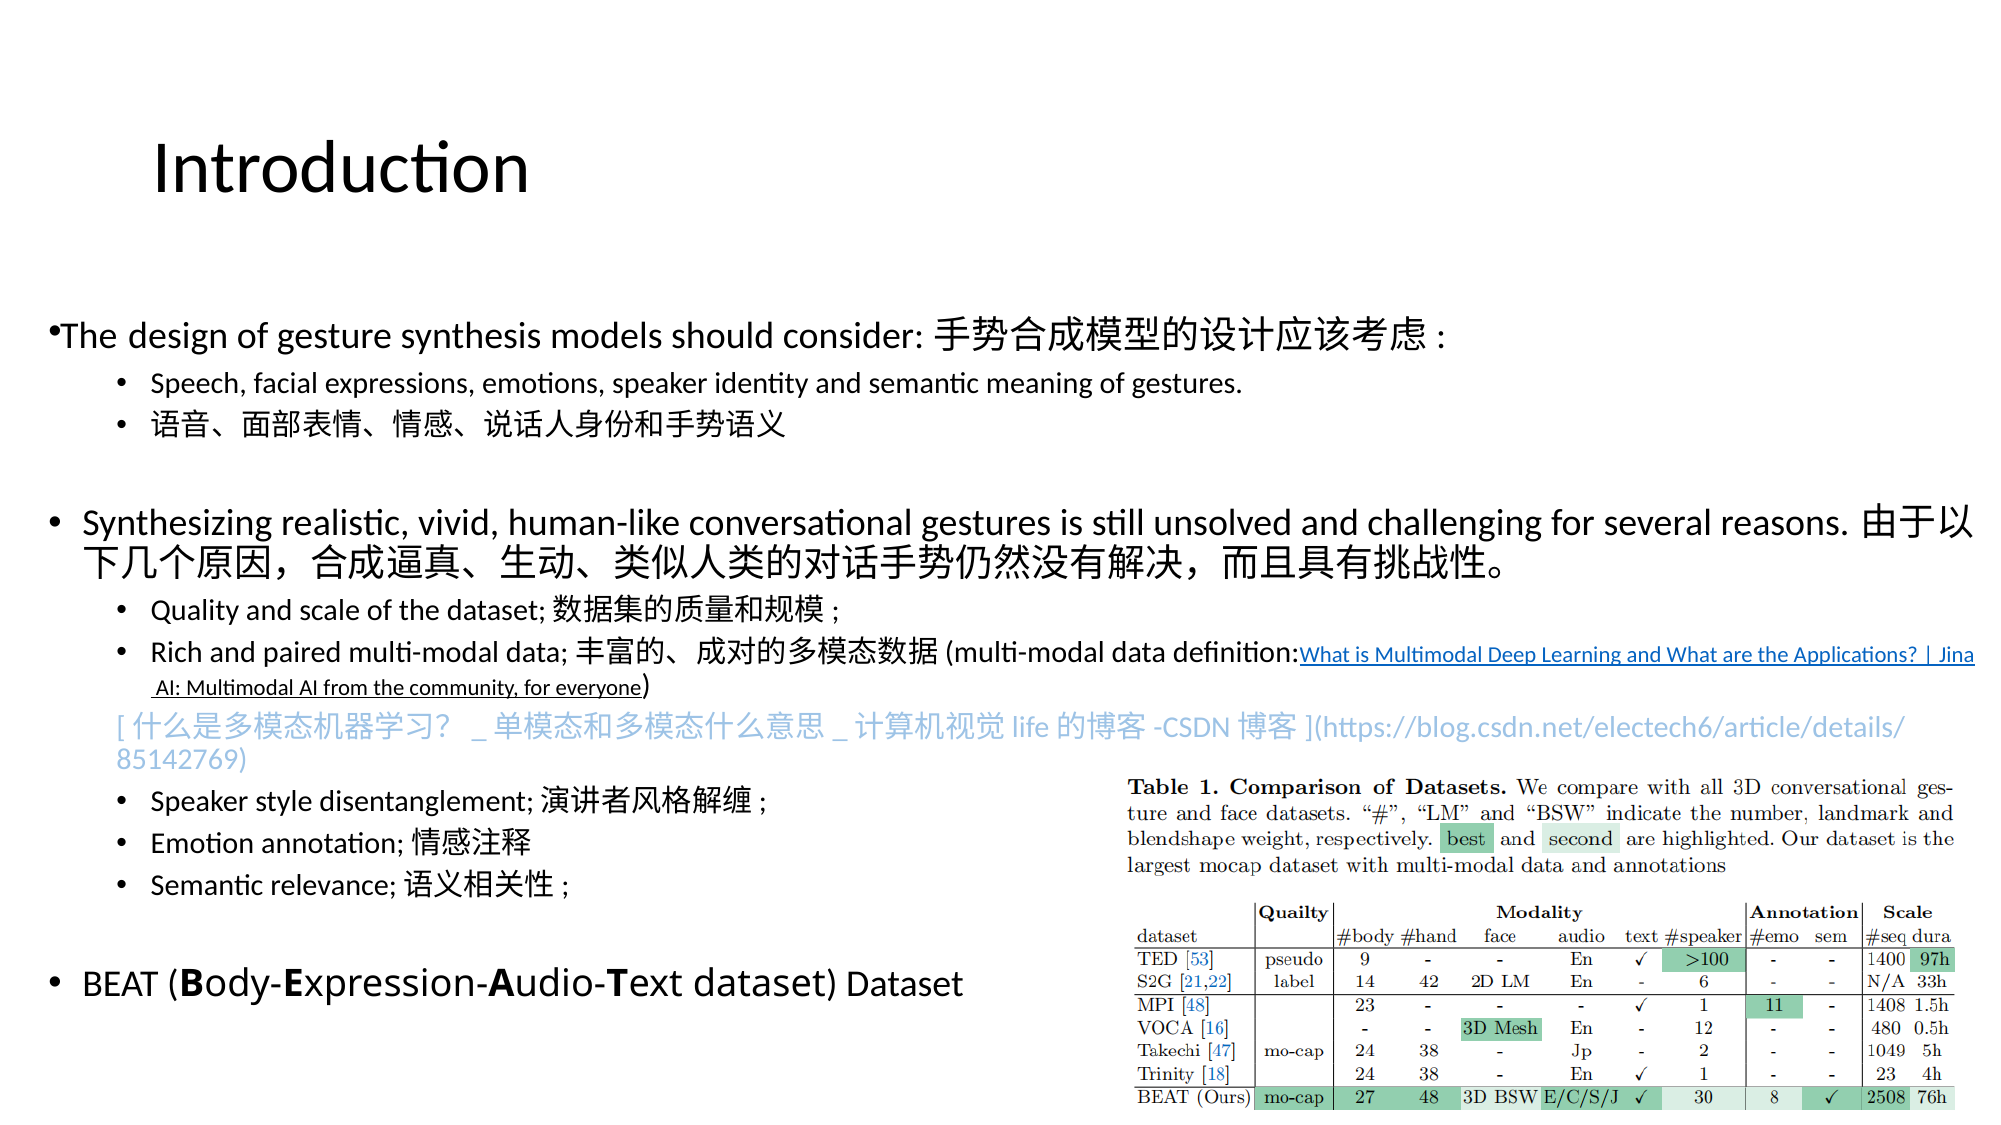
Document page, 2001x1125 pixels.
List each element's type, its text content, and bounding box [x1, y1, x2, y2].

picture [1090, 769, 2000, 1125]
title Introduction [137, 59, 1863, 278]
list The design of gesture synthesis models should consider:手势合成模型的设计应该考虑: Speech, facial expressions, emotions, speaker identity and semantic meaning of gestures. 语音、面部表情、情感、说话人身份和手势语义 Synthesizing realistic, vivid, human-like conversational gestures is still unsolved and challenging for several reasons.由于以下几个原因，合成逼真、生动、类似人类的对话手势仍然没有解决，而且具有挑战性。 Quality and scale of the dataset;数据集的质量和规模; Rich and paired multi-modal data;丰富的、成对的多模态数据(multi-modal data definition:What is Multimodal Deep Learning and What are the Applications? | Jina AI: Multimodal AI from the community, for everyone) [什么是多模态机器学习？_单模态和多模态什么意思_计算机视觉life的博客-CSDN博客](https://blog.csdn.net/electech6/article/details/85142769) Speaker style disentanglement;演讲者风格解缠; Emotion annotation;情感注释 Semantic relevance;语义相关性; BEAT (Body-Expression-Audio-Text dataset) Dataset [33, 301, 2000, 1016]
